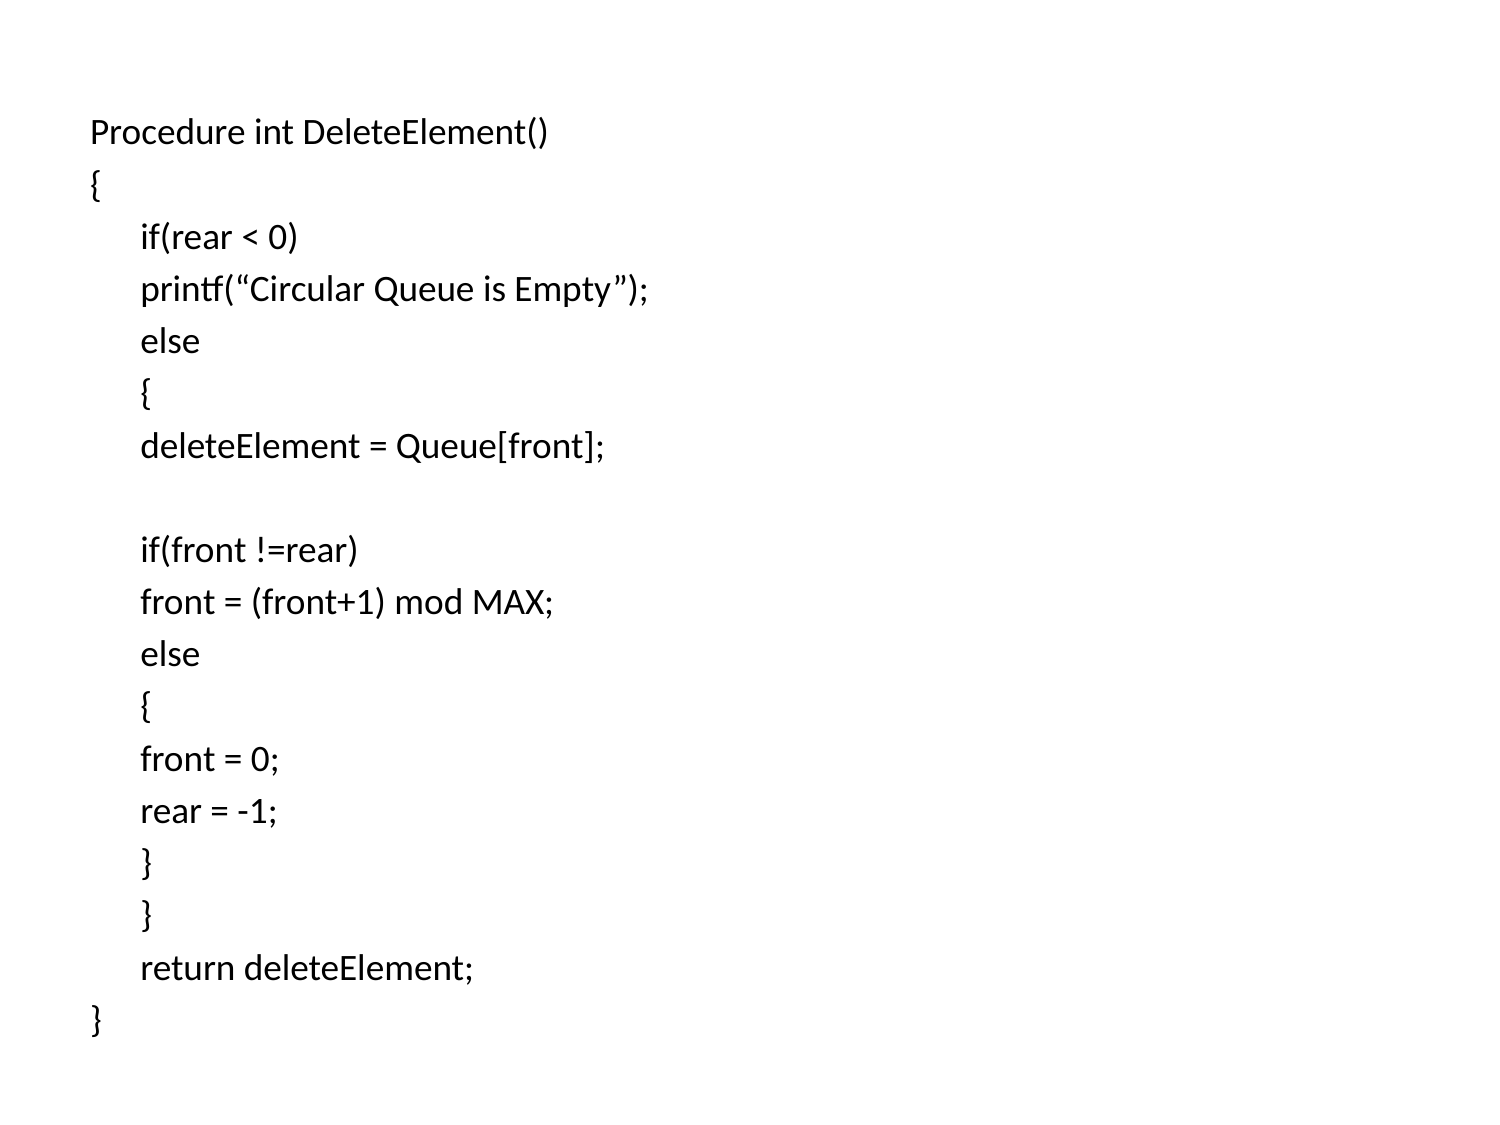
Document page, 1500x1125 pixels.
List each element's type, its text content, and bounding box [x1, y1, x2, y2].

list Procedure int DeleteElement() { if(rear < 0) printf(“Circular Queue is Empty”); else { deleteElement = Queue[front]; if(front !=rear) front = (front+1) mod MAX; else { front = 0; rear = -1; } } return deleteElement; } [75, 99, 1425, 1063]
